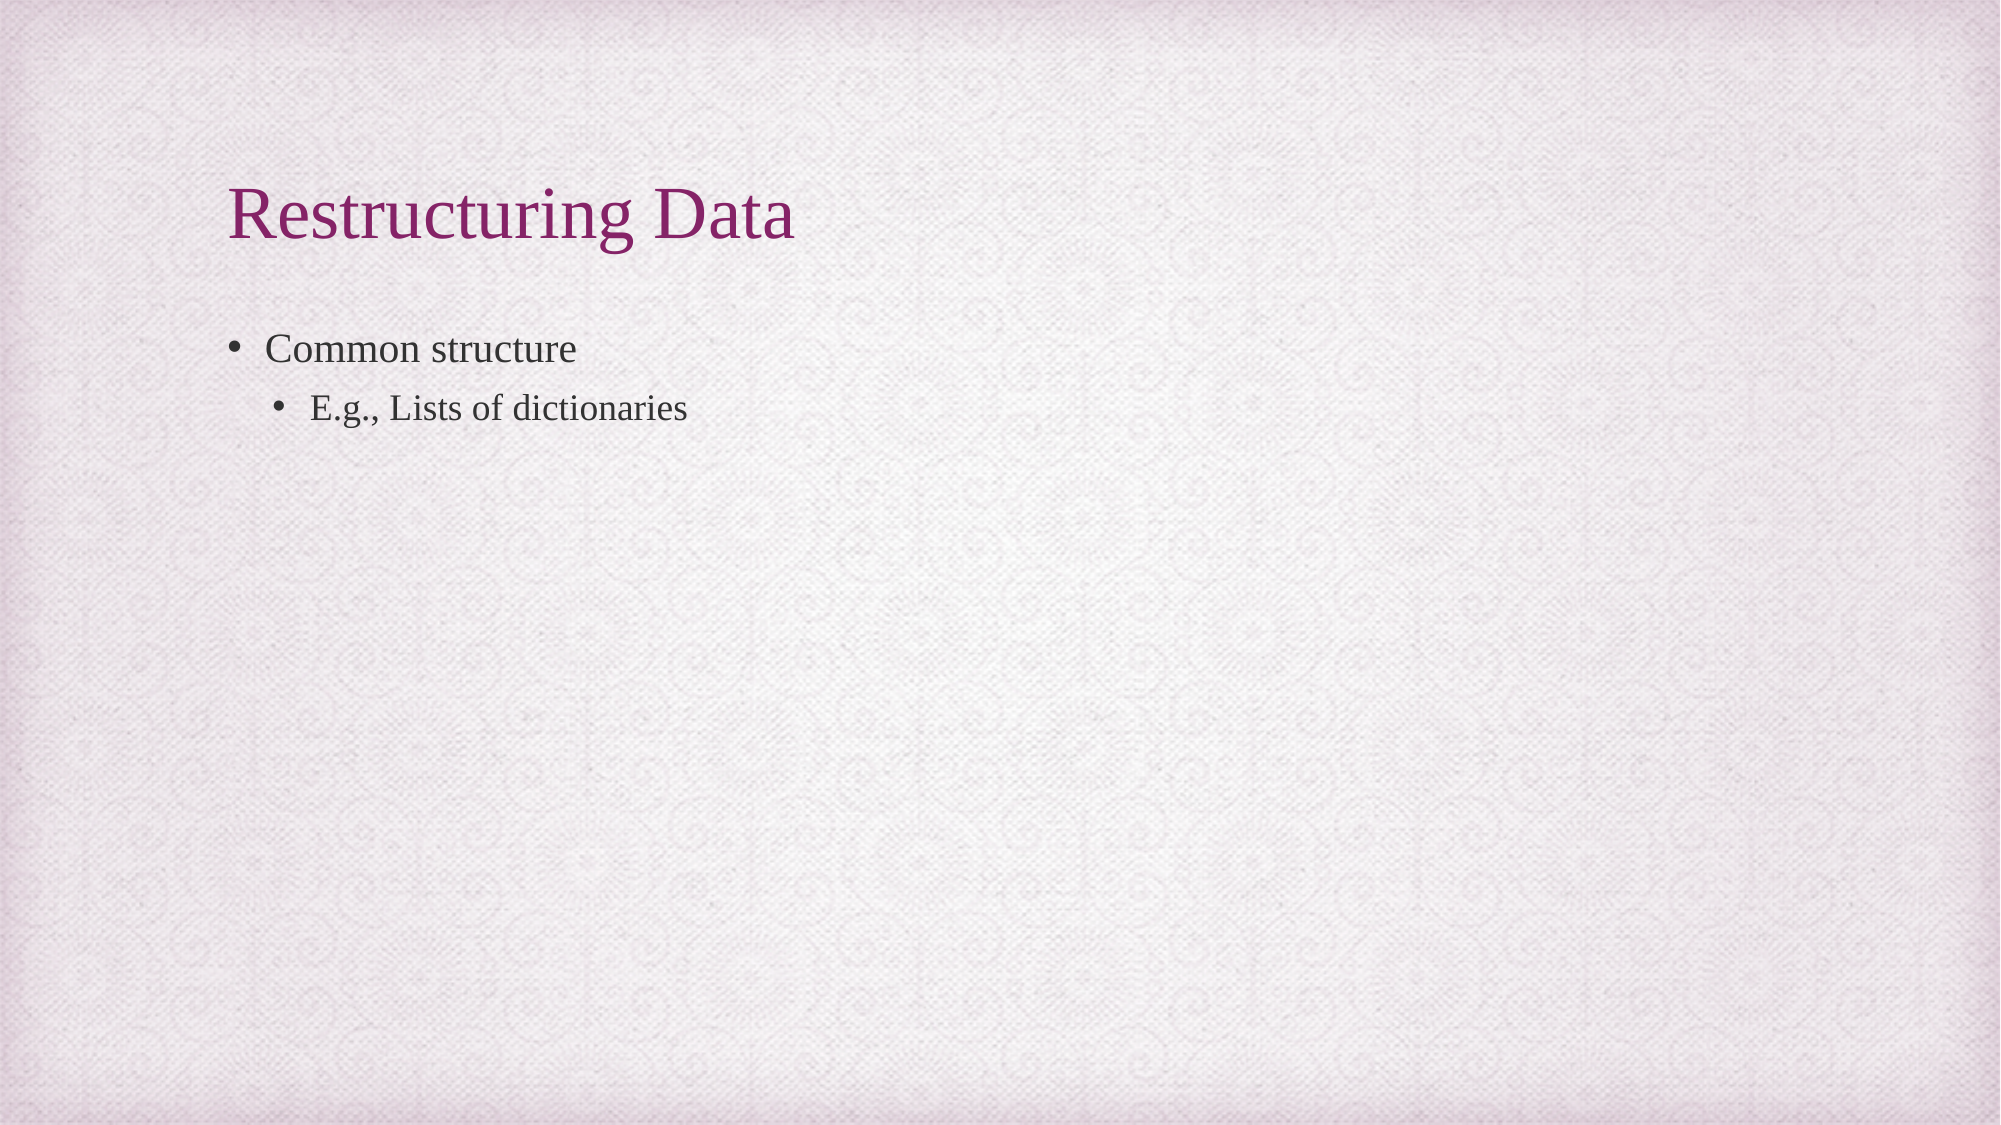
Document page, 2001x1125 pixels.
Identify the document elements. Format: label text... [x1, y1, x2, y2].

picture [0, 0, 2001, 1125]
list Common structure E.g., Lists of dictionaries [212, 318, 1788, 1013]
title Restructuring Data [212, 59, 1788, 263]
